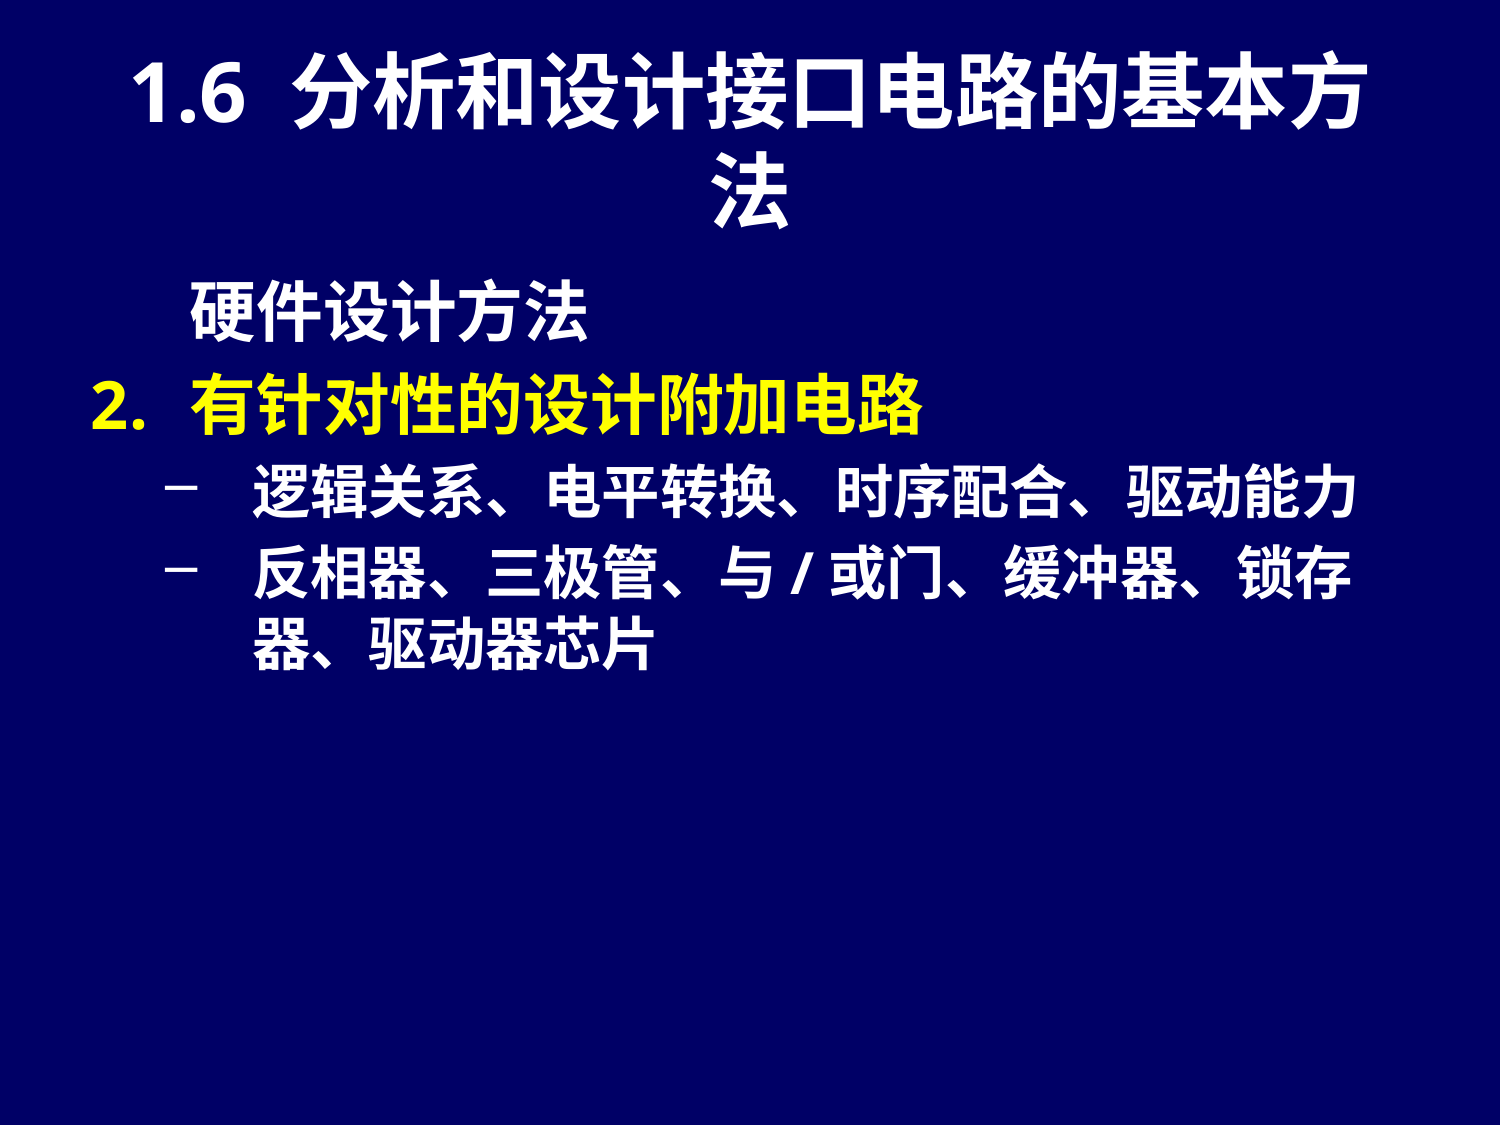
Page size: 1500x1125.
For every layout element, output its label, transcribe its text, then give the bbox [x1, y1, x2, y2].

list 硬件设计方法 有针对性的设计附加电路 逻辑关系、电平转换、时序配合、驱动能力 反相器、三极管、与/或门、缓冲器、锁存器、驱动器芯片 [75, 262, 1425, 1005]
title 1.6 分析和设计接口电路的基本方法 [75, 45, 1425, 233]
